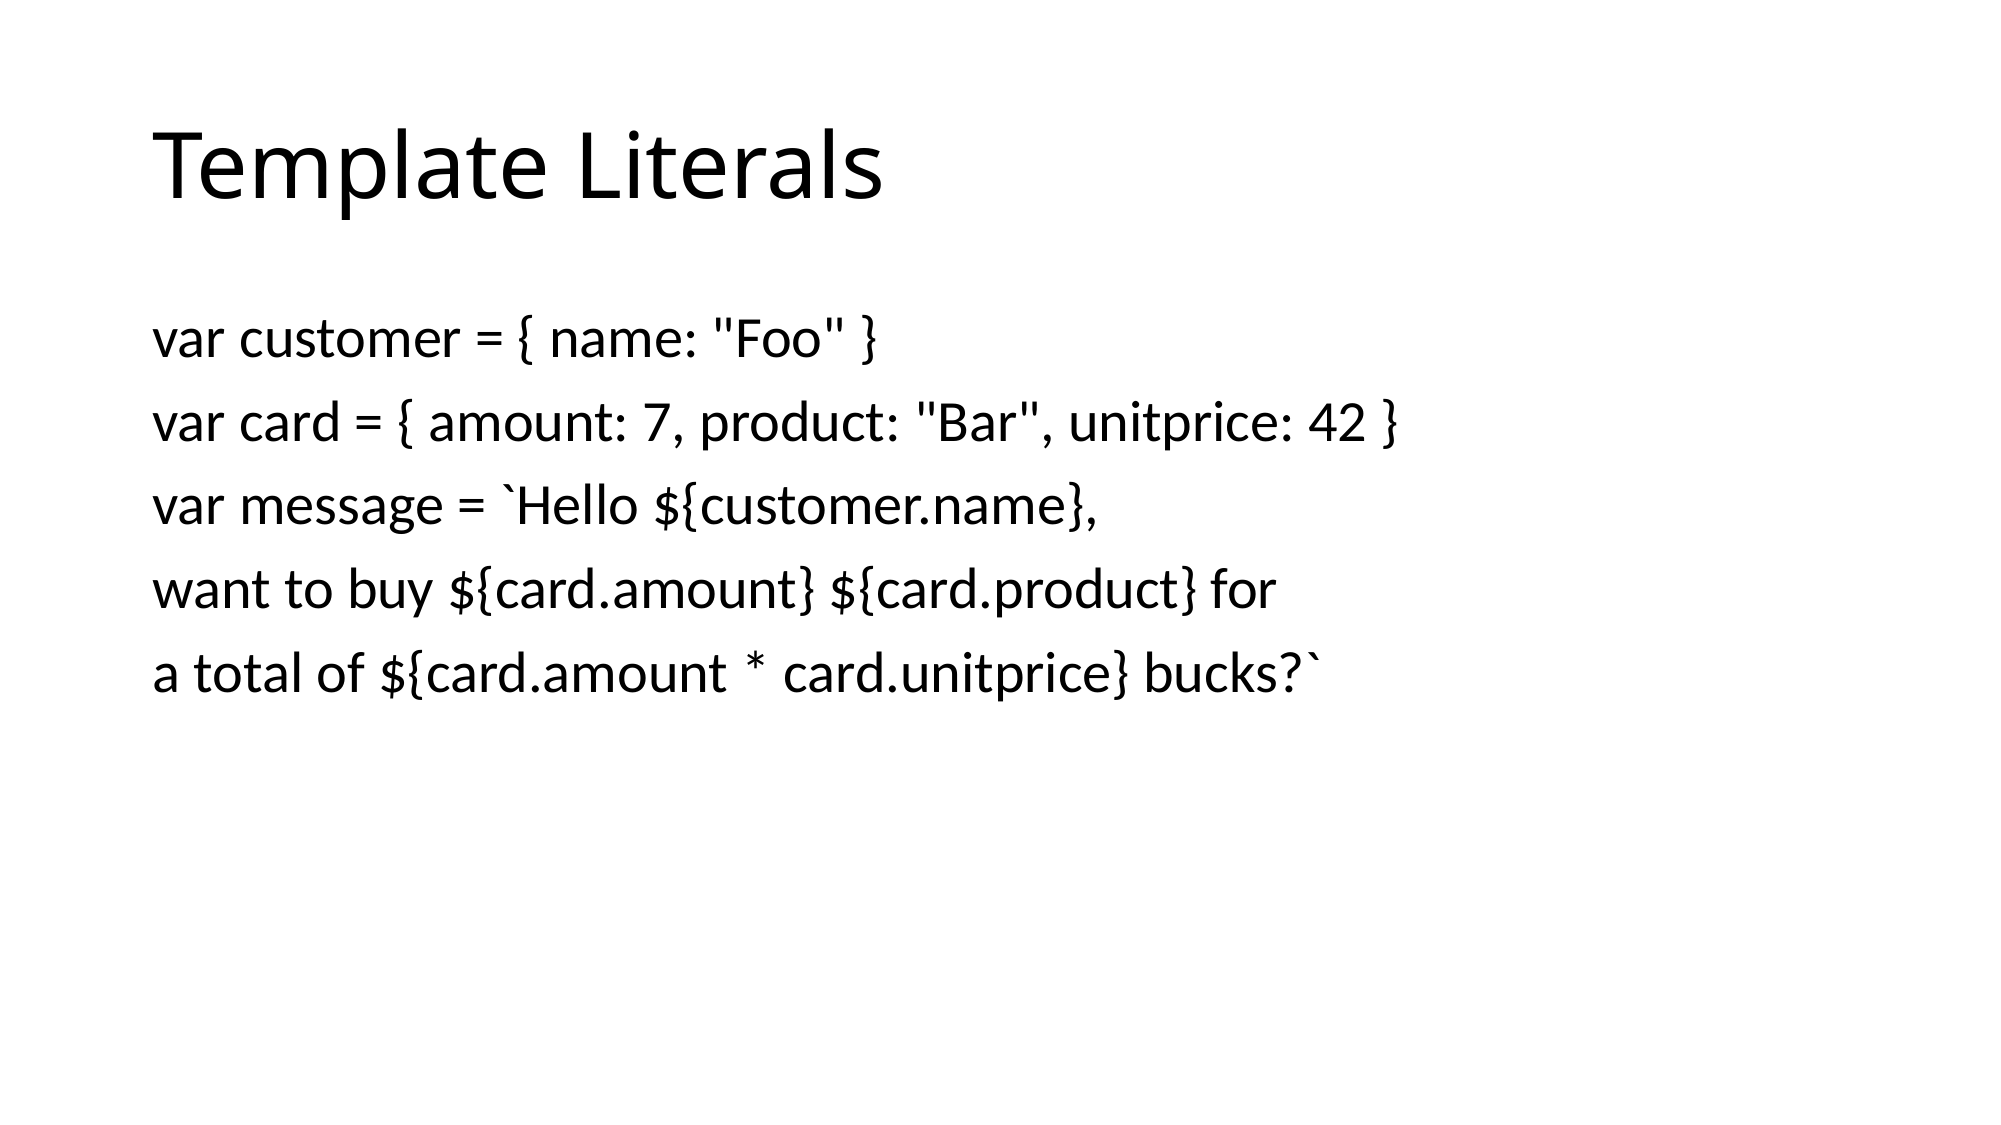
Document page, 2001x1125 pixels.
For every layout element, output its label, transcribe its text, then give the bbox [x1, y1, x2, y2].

list var customer = { name: "Foo" } var card = { amount: 7, product: "Bar", unitprice: 42 } var message = `Hello ${customer.name}, want to buy ${card.amount} ${card.product} for a total of ${card.amount * card.unitprice} bucks?` [137, 299, 1863, 1014]
title Template Literals [137, 59, 1863, 278]
